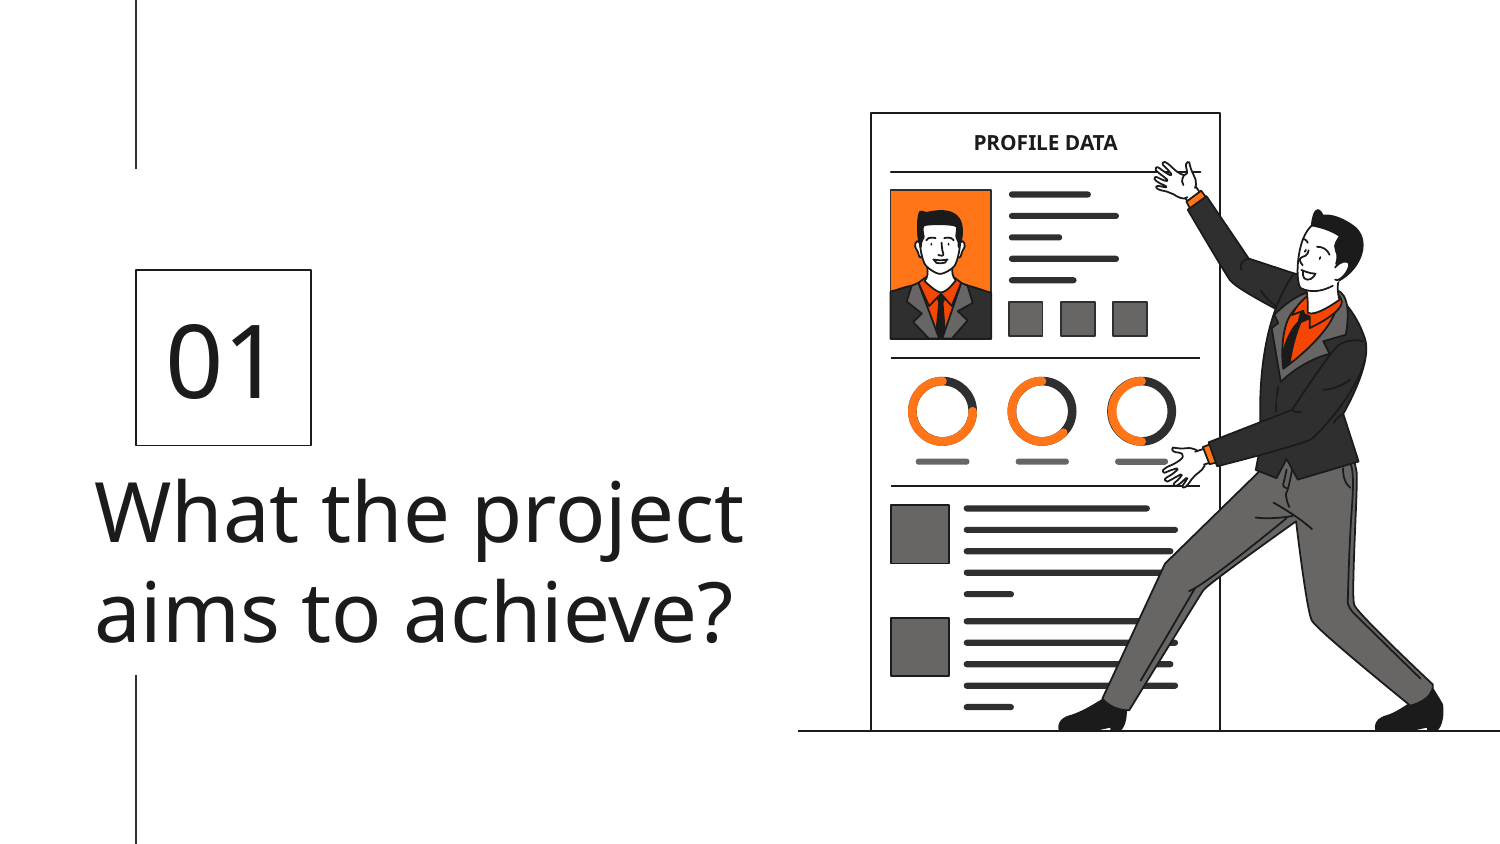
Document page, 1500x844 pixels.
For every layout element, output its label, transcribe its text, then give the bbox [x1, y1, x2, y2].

title What the project aims to achieve? [79, 441, 131, 675]
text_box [870, 112, 1446, 732]
title 01 [140, 269, 312, 446]
title What the project aims to achieve? [140, 441, 865, 675]
